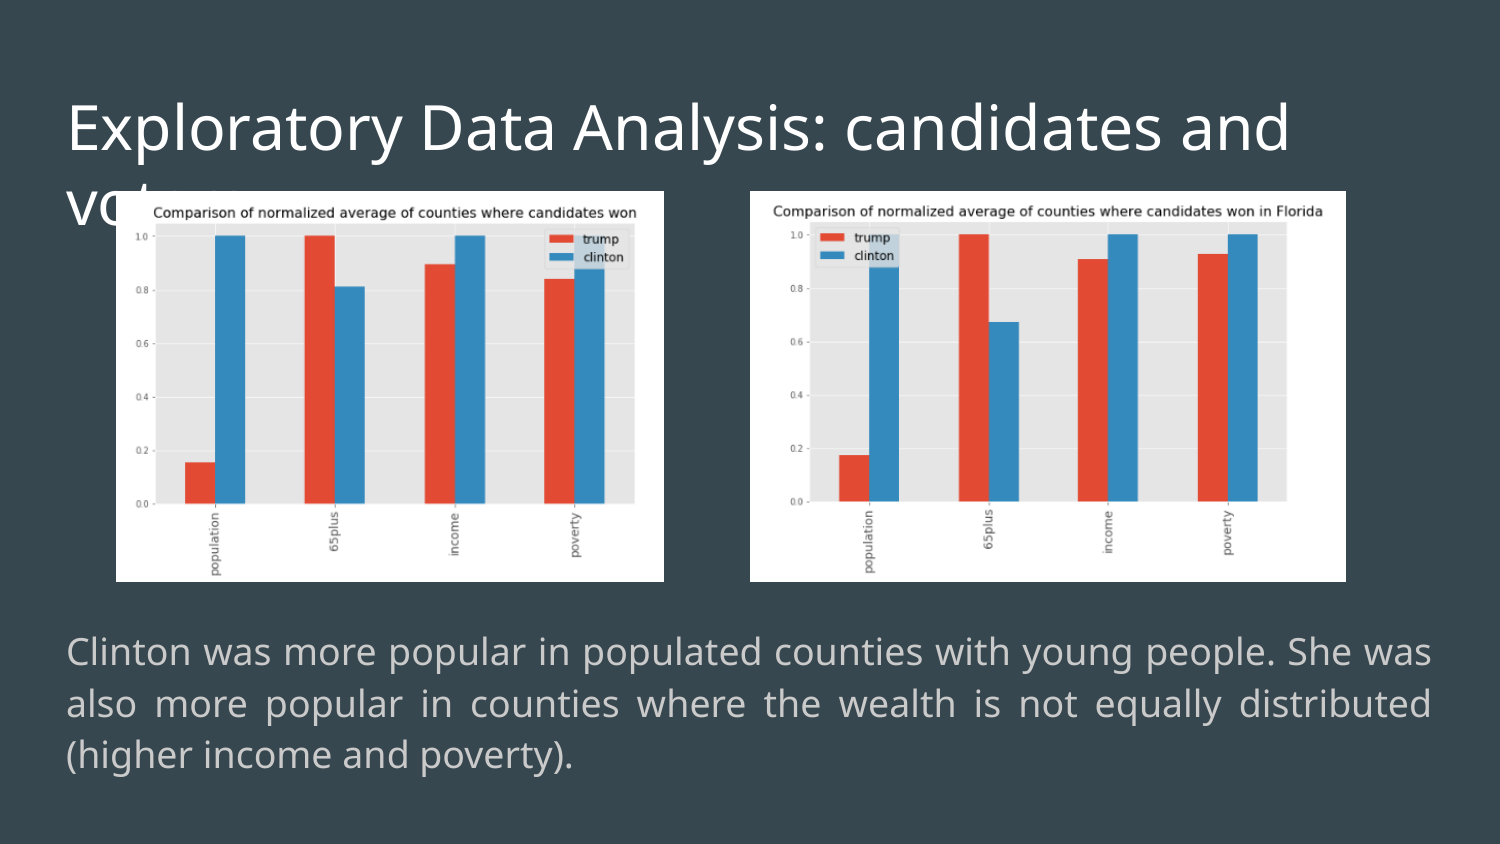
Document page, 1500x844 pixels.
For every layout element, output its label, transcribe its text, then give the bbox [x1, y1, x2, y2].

picture [749, 191, 1346, 582]
title Exploratory Data Analysis: candidates and voters [51, 72, 1449, 167]
list Clinton was more popular in populated counties with young people. She was also more popular in counties where the wealth is not equally distributed (higher income and poverty). [51, 606, 1449, 804]
picture [116, 191, 664, 582]
